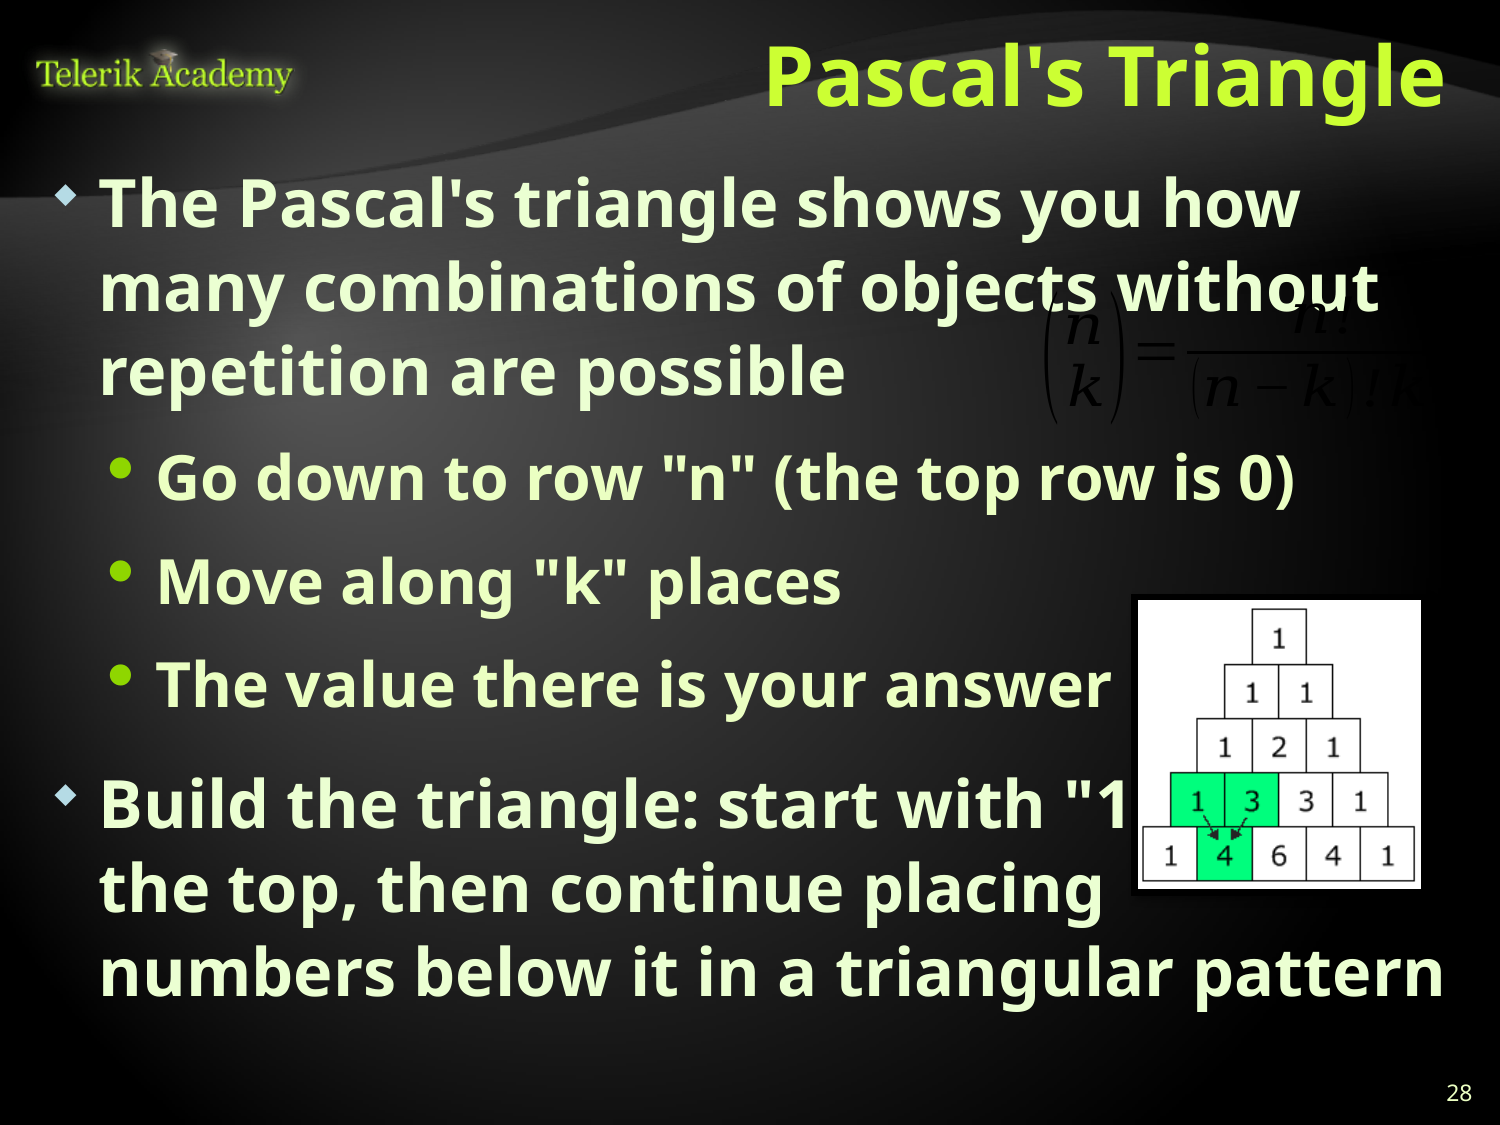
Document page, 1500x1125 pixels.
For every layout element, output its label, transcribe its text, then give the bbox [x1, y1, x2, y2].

title Pascal's Triangle [300, 12, 1463, 149]
picture [0, 0, 1500, 1125]
list The Pascal's triangle shows you how many combinations of objects without repetition are possible Go down to row "n" (the top row is 0) Move along "k" places The value there is your answer Build the triangle: start with "1" at the top, then continue placing numbers below it in a triangular pattern [37, 149, 1463, 1100]
slide_number 28 [1412, 1074, 1488, 1113]
